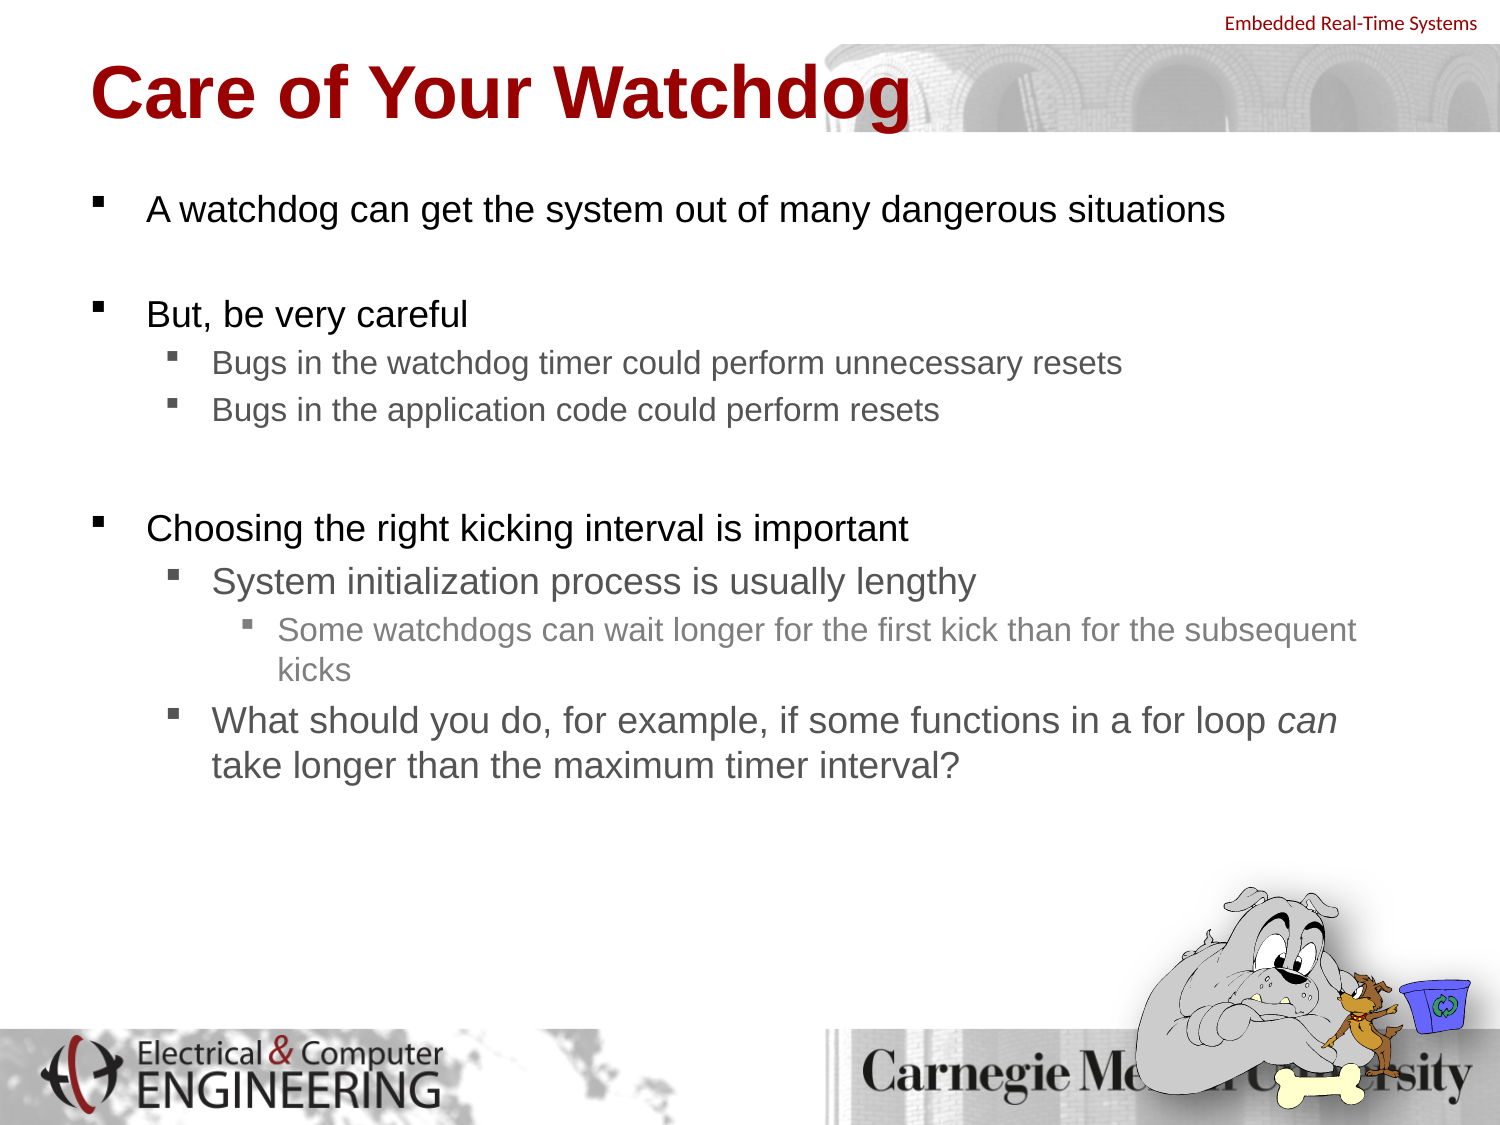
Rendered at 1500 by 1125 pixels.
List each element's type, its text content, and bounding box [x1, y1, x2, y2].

picture [664, 43, 1500, 133]
title Care of Your Watchdog [75, 45, 1425, 133]
list A watchdog can get the system out of many dangerous situations But, be very careful Bugs in the watchdog timer could perform unnecessary resets Bugs in the application code could perform resets Choosing the right kicking interval is important System initialization process is usually lengthy Some watchdogs can wait longer for the first kick than for the subsequent kicks What should you do, for example, if some functions in a for loop can take longer than the maximum timer interval? [75, 177, 1425, 1005]
picture [0, 878, 1500, 1125]
